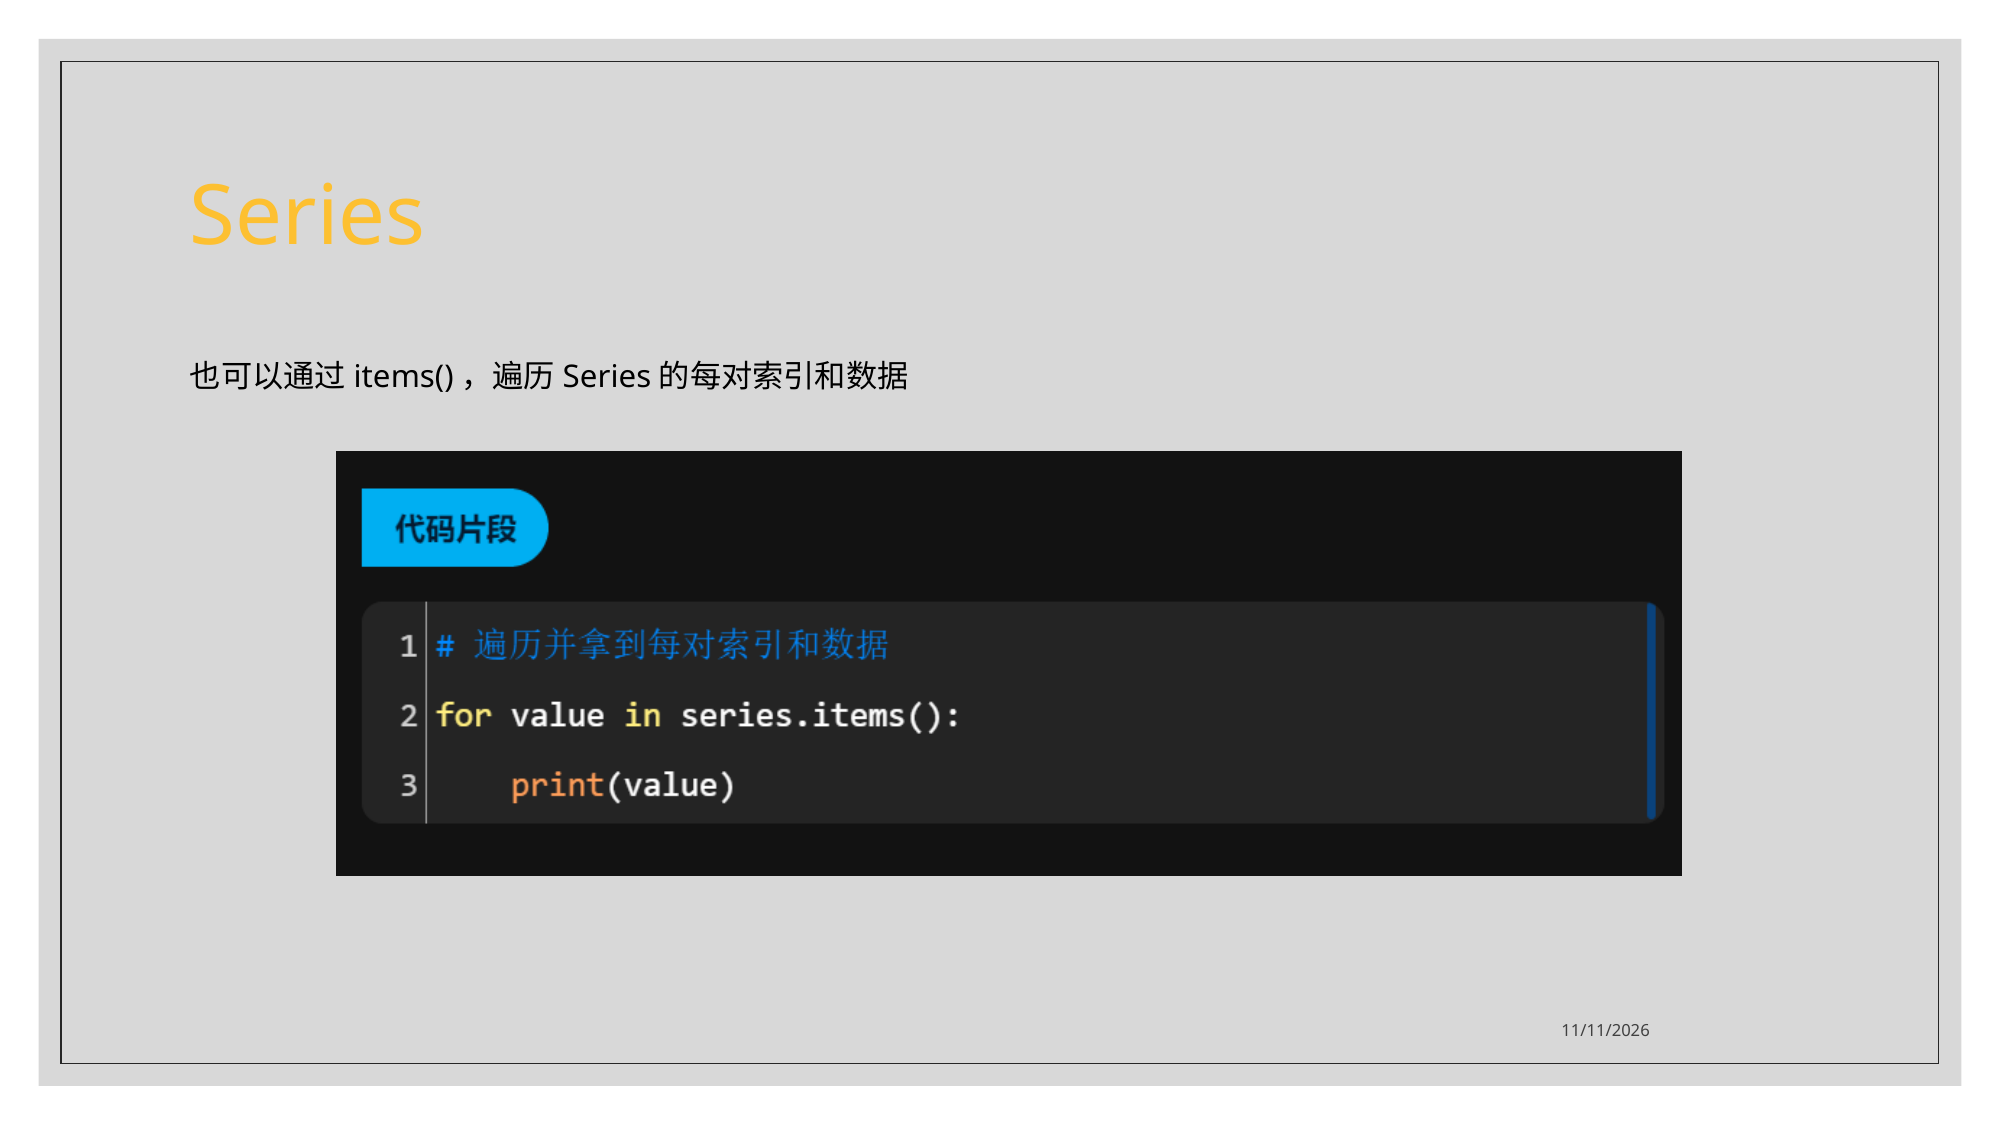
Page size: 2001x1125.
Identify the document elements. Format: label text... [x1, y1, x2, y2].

list 也可以通过items()，遍历Series的每对索引和数据 [174, 345, 1825, 977]
title Series [174, 105, 1825, 331]
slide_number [1190, 990, 1665, 1050]
picture [336, 451, 1682, 876]
